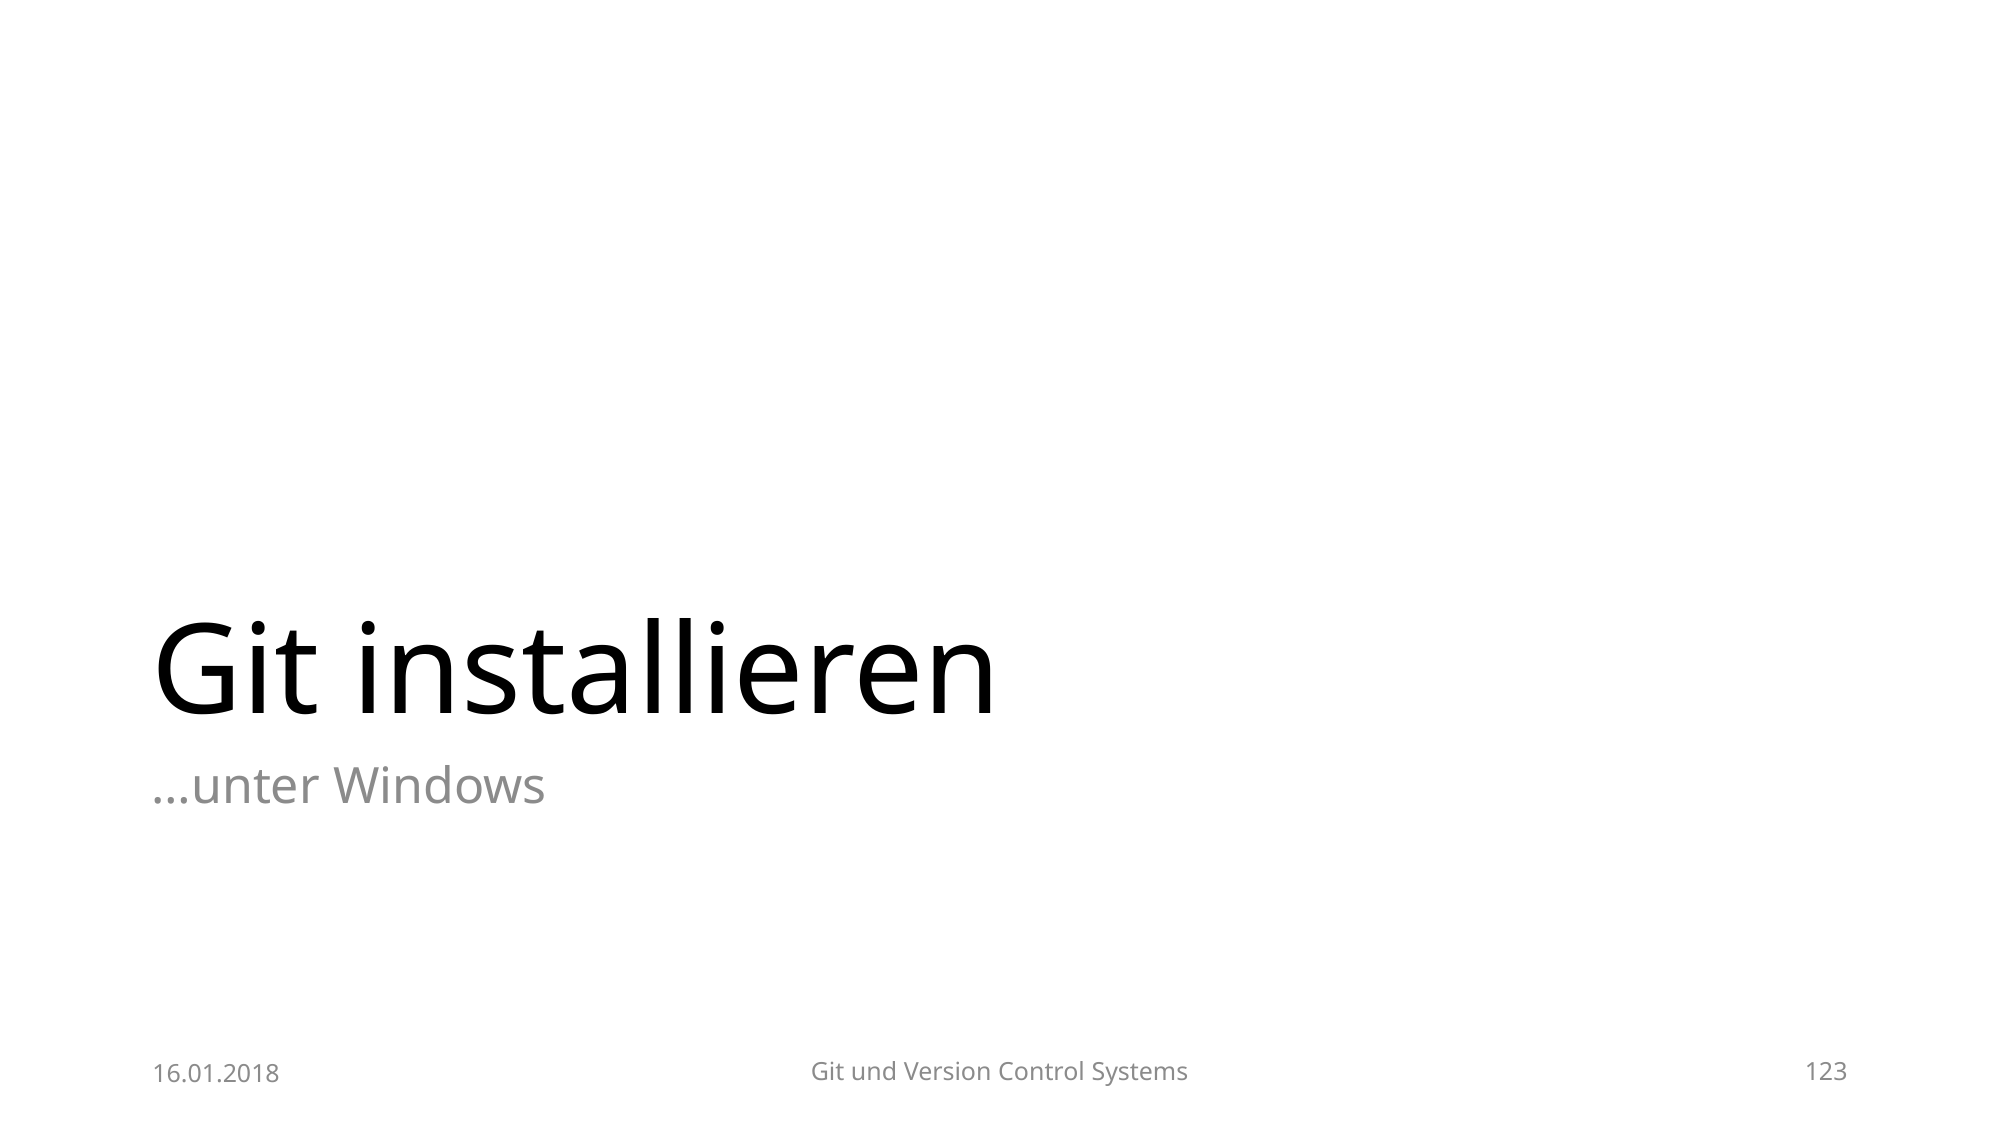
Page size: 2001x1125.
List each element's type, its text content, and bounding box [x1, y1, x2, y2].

footer Git und Version Control Systems [662, 1042, 1338, 1103]
slide_number 123 [1412, 1042, 1863, 1103]
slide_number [137, 1042, 588, 1103]
list …unter Windows [136, 752, 1862, 999]
title Git installieren [136, 280, 1862, 749]
